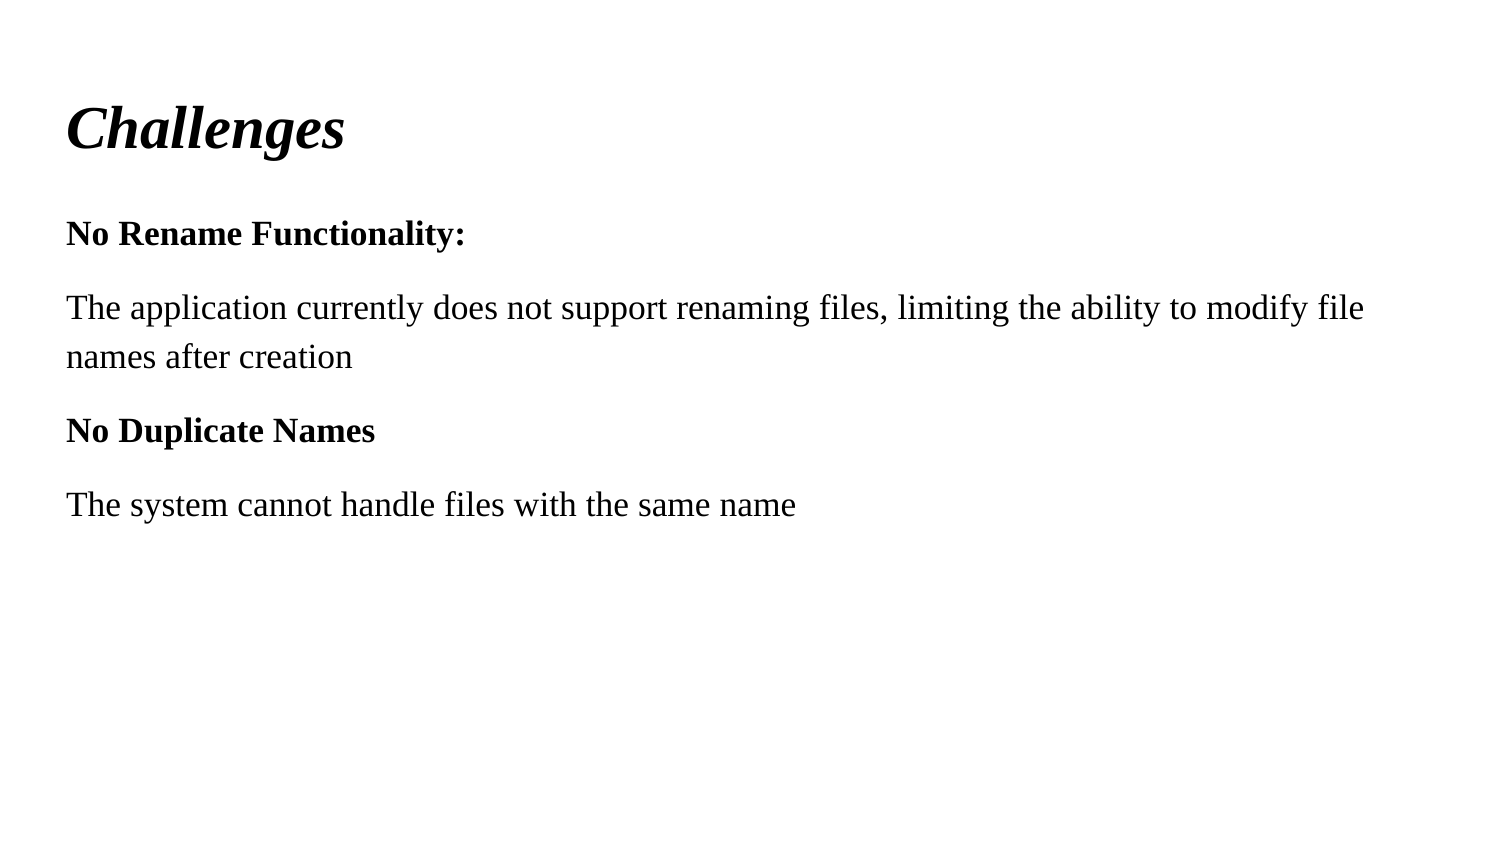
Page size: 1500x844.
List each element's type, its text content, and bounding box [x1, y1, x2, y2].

list No Rename Functionality: The application currently does not support renaming files, limiting the ability to modify file names after creation No Duplicate Names The system cannot handle files with the same name [51, 189, 1449, 750]
title Challenges [51, 72, 1449, 167]
